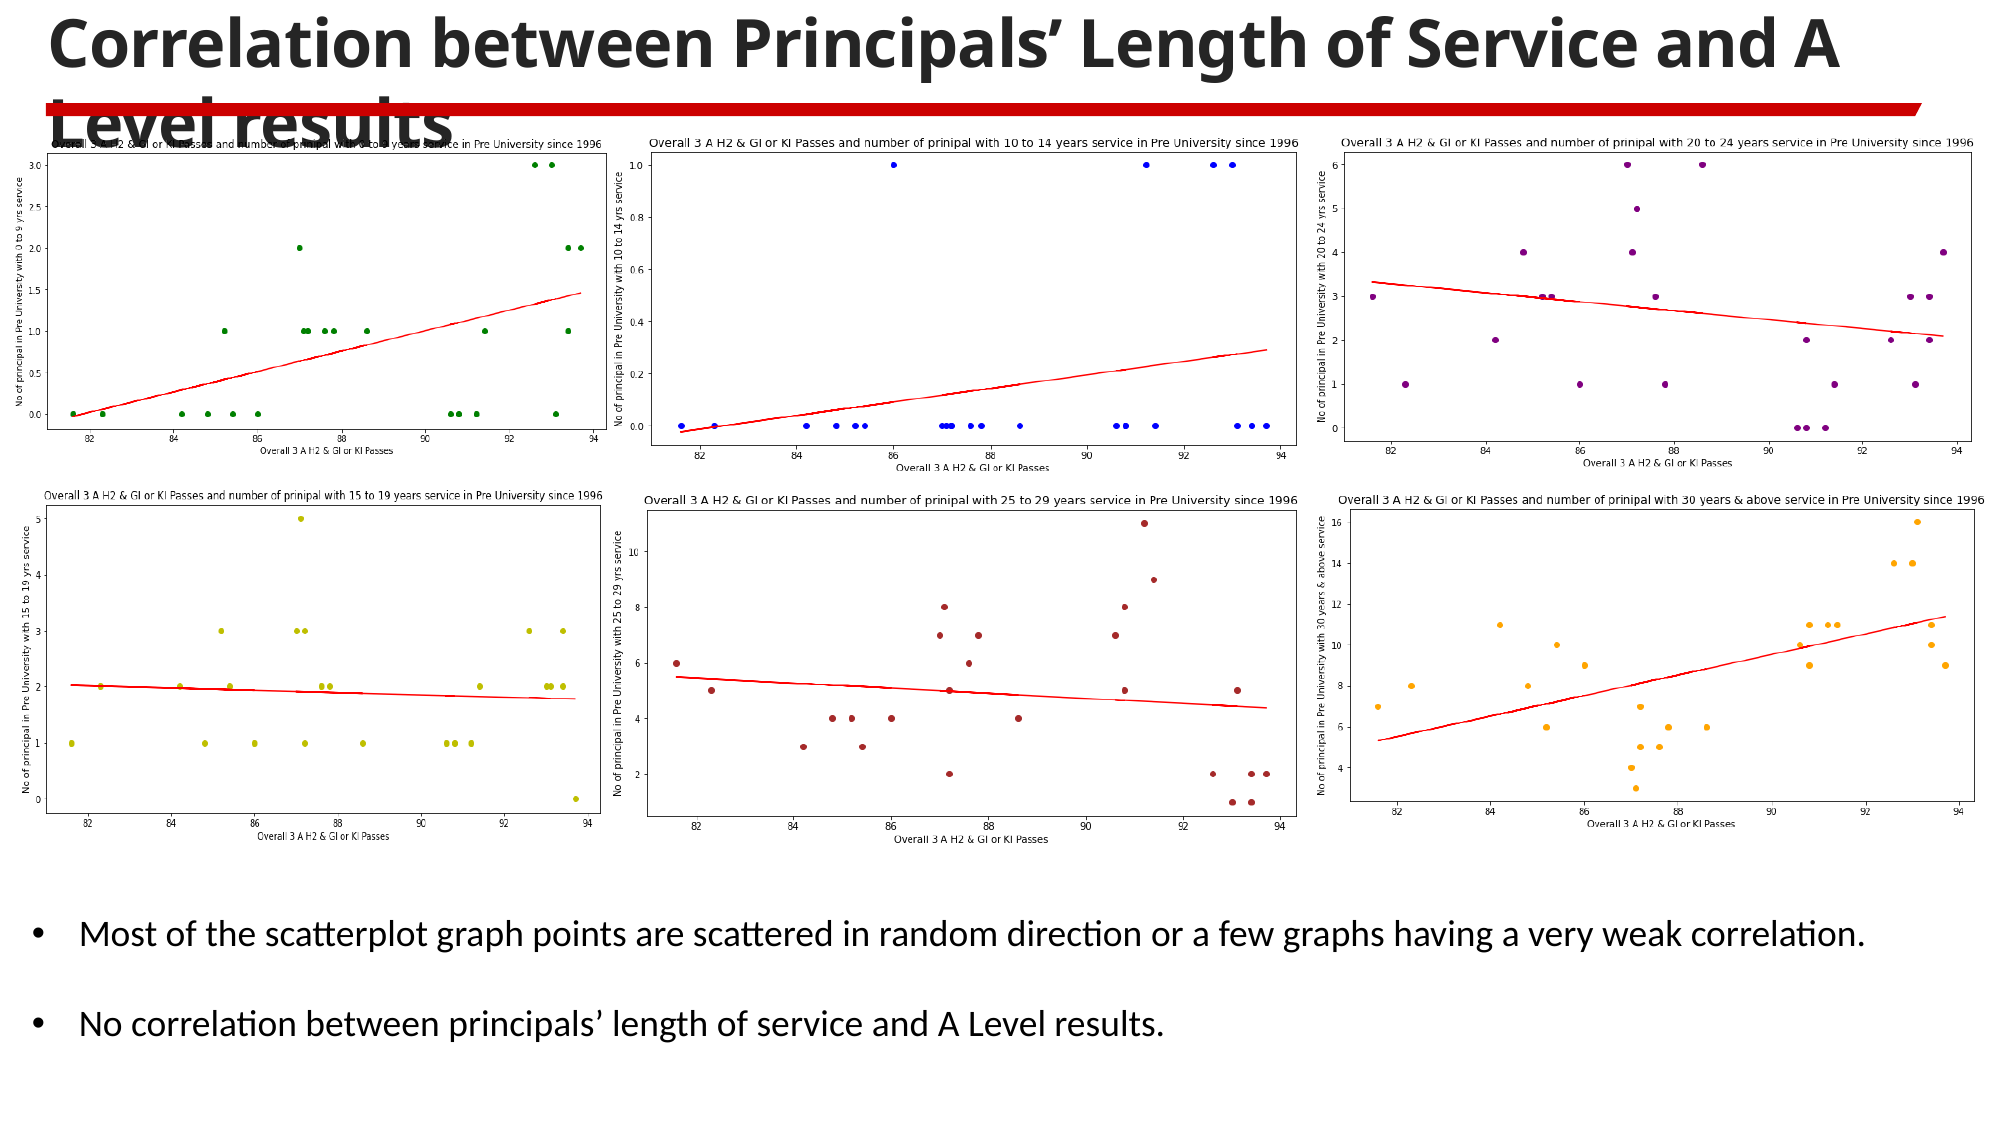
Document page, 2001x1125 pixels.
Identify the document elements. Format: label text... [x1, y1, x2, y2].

text_box Most of the scatterplot graph points are scattered in random direction or a few graphs having a very weak correlation. No correlation between principals’ length of service and A Level results. [17, 902, 1955, 1052]
picture [1310, 131, 1981, 474]
text_box [45, 103, 1922, 117]
picture [16, 483, 1304, 851]
picture [9, 131, 1305, 479]
title Correlation between Principals’ Length of Service and A Level results [45, 0, 1955, 131]
picture [1310, 488, 1990, 836]
